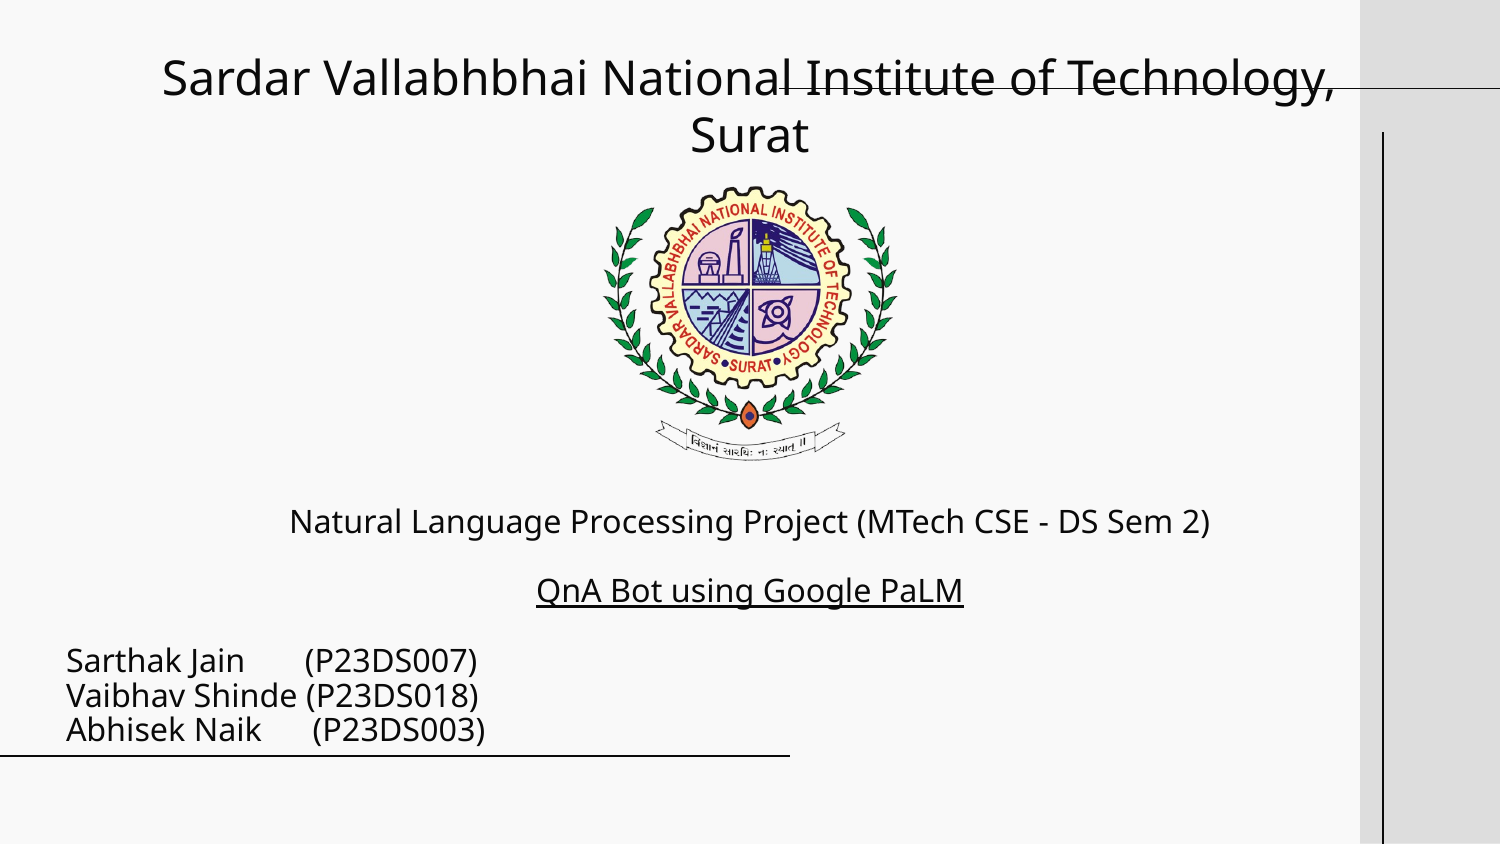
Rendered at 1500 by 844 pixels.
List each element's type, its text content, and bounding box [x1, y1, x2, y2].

subtitle Natural Language Processing Project (MTech CSE - DS Sem 2) QnA Bot using Google PaLM Sarthak Jain (P23DS007) Vaibhav Shinde (P23DS018) Abhisek Naik (P23DS003) [51, 490, 1449, 766]
picture [602, 184, 898, 461]
title Sardar Vallabhbhai National Institute of Technology, Surat [119, 97, 1381, 178]
